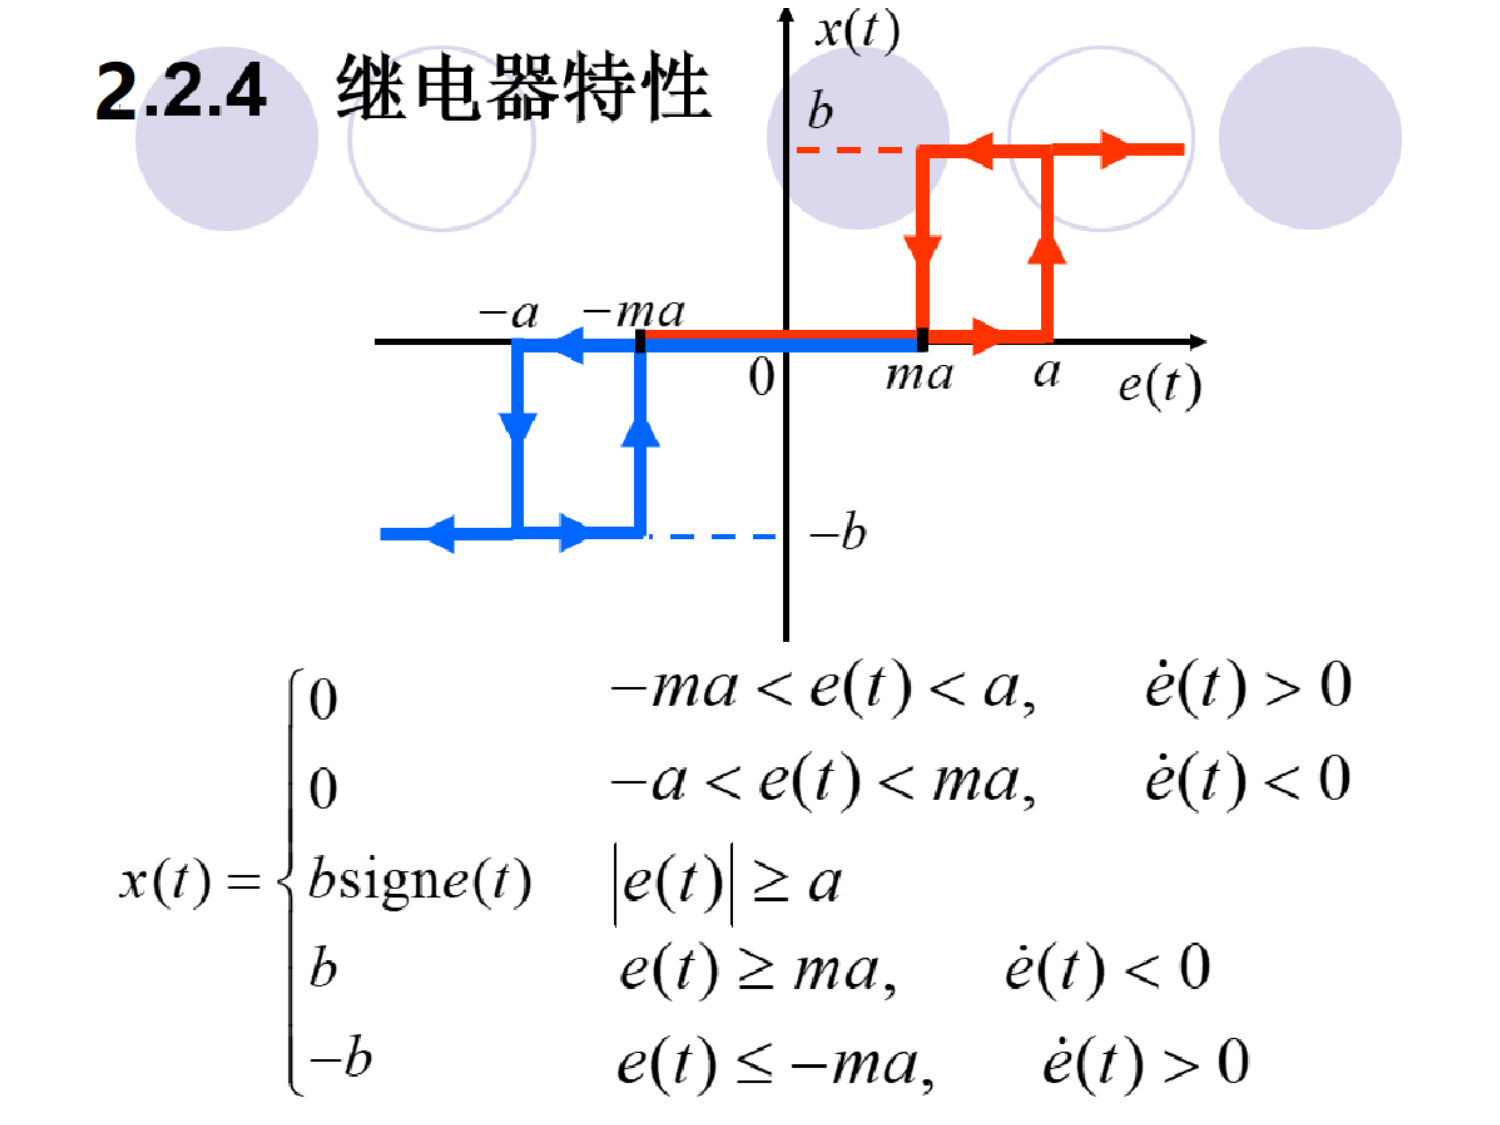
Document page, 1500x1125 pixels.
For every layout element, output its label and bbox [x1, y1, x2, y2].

text_box [73, 8, 1427, 1125]
